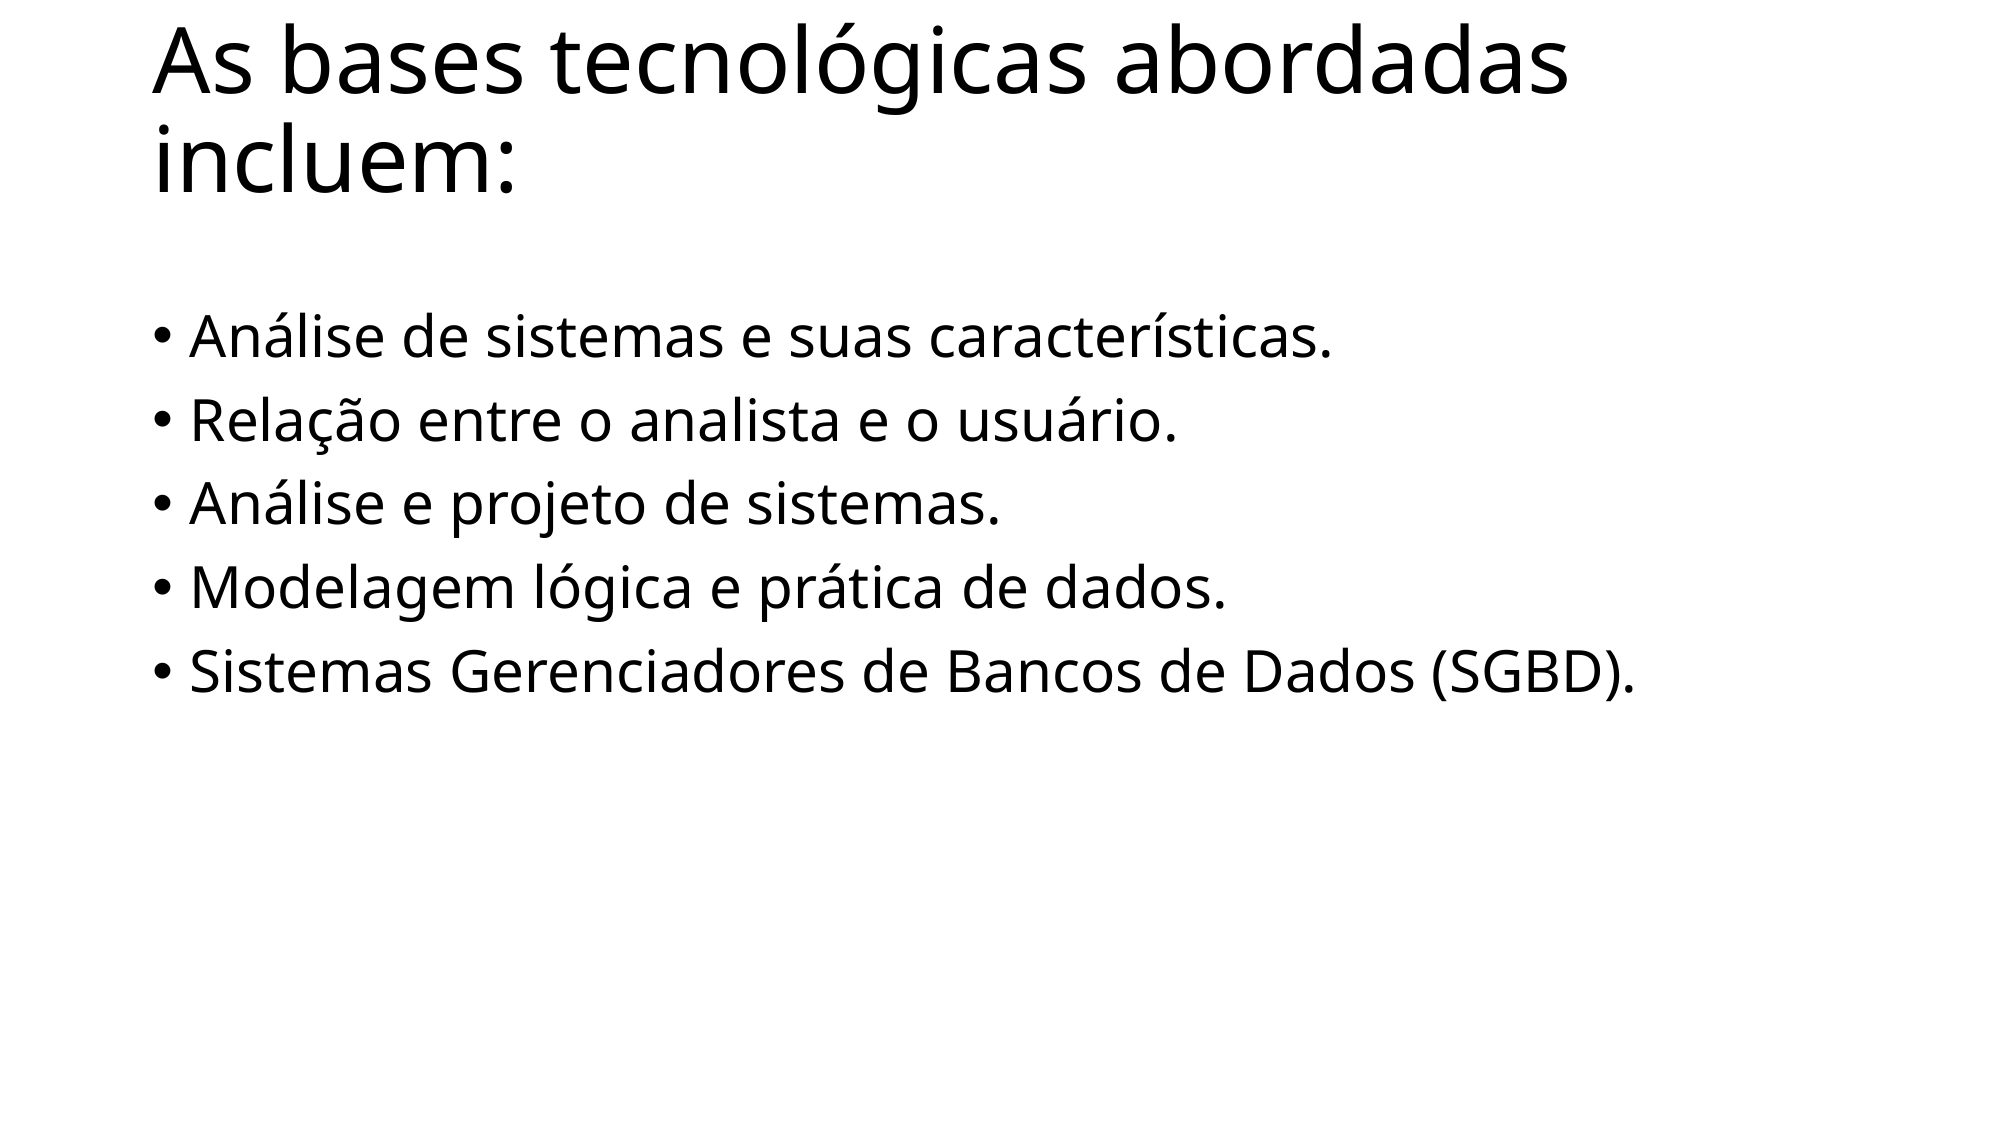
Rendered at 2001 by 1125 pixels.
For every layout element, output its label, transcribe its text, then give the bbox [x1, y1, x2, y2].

list Análise de sistemas e suas características. Relação entre o analista e o usuário. Análise e projeto de sistemas. Modelagem lógica e prática de dados. Sistemas Gerenciadores de Bancos de Dados (SGBD). [137, 299, 1863, 1014]
title As bases tecnológicas abordadas incluem: [137, 59, 1863, 278]
